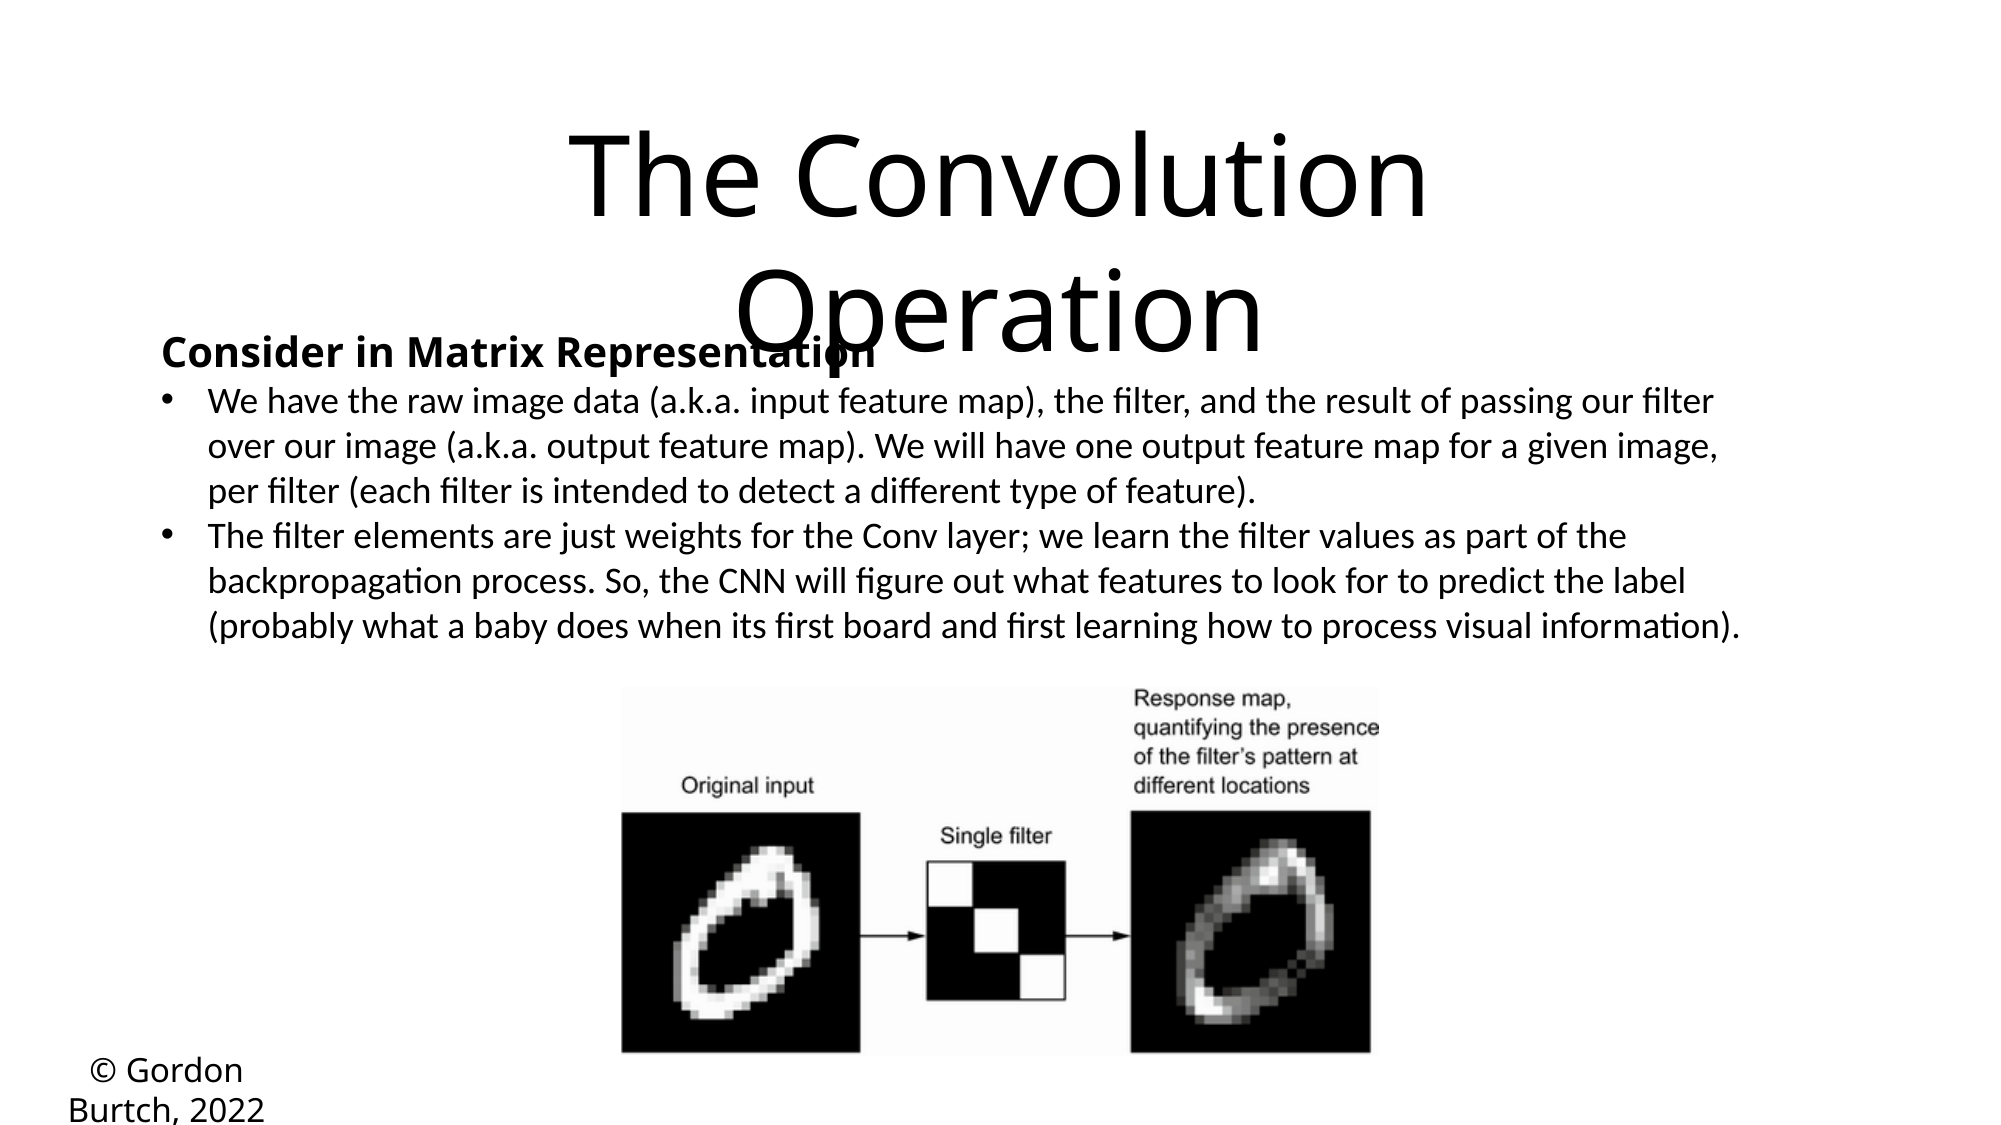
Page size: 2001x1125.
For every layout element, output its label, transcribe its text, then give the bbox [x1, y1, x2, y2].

text_box Consider in Matrix Representation We have the raw image data (a.k.a. input feature map), the filter, and the result of passing our filter over our image (a.k.a. output feature map). We will have one output feature map for a given image, per filter (each filter is intended to detect a different type of feature). The filter elements are just weights for the Conv layer; we learn the filter values as part of the backpropagation process. So, the CNN will figure out what features to look for to predict the label (probably what a baby does when its first board and first learning how to process visual information). [146, 318, 1790, 654]
text_box The Convolution Operation [470, 96, 1530, 318]
picture [621, 687, 1379, 1057]
